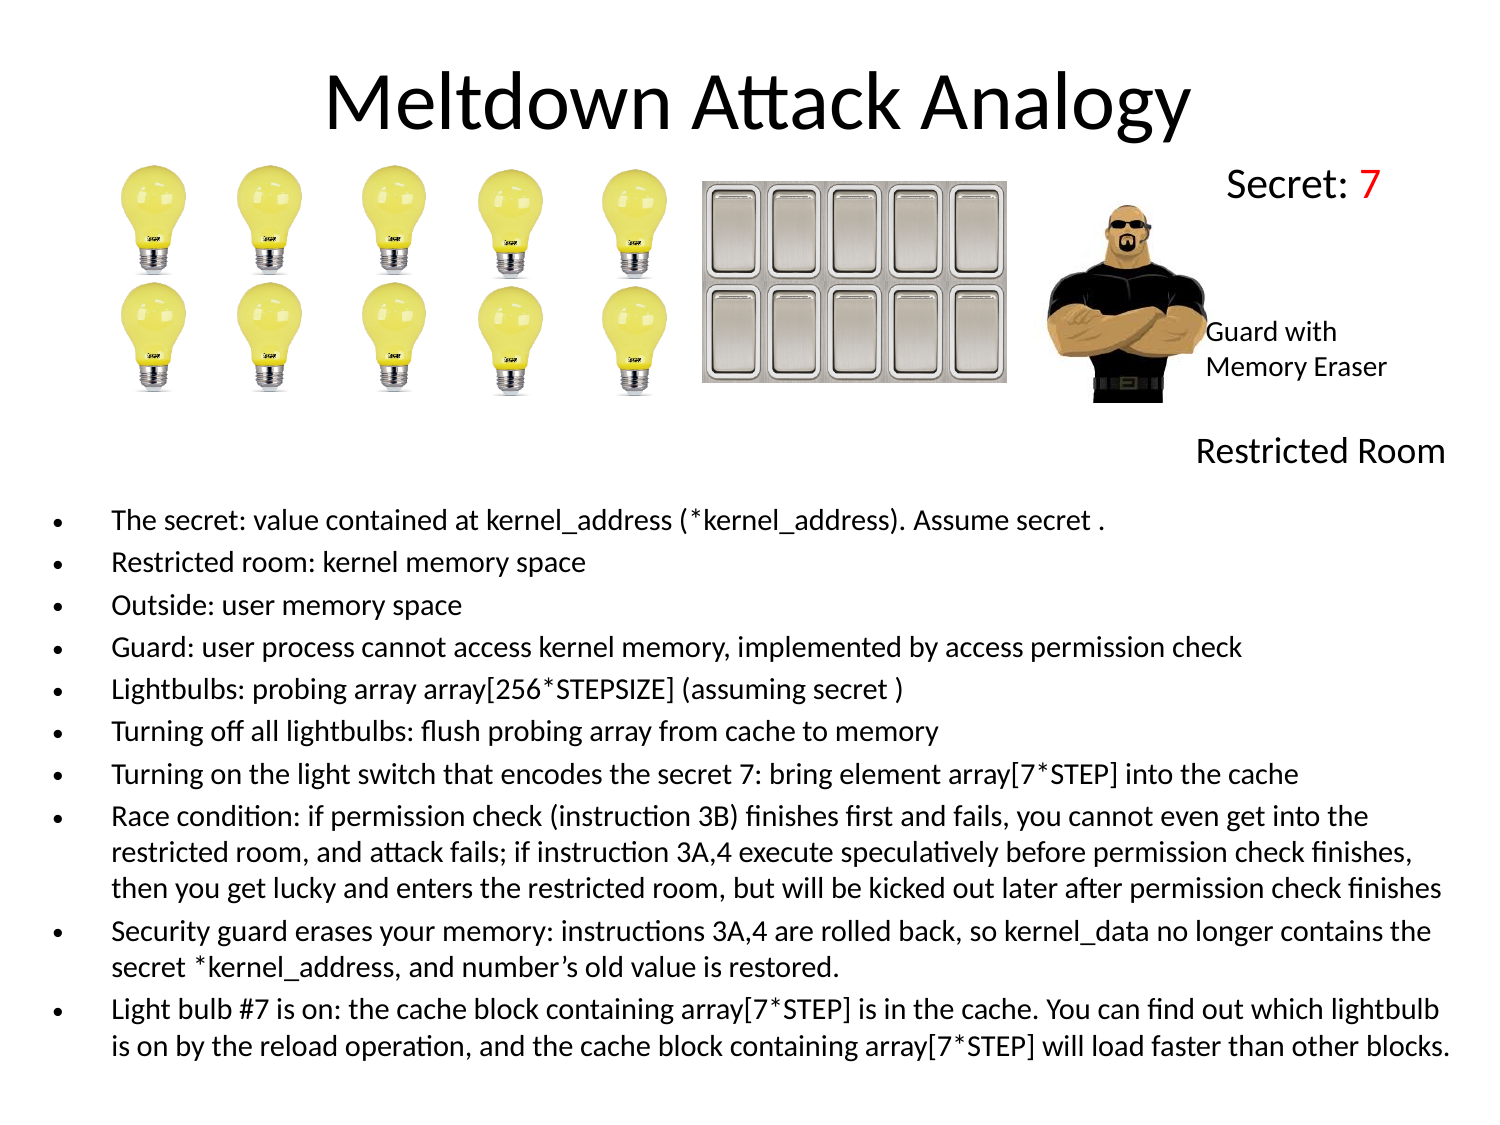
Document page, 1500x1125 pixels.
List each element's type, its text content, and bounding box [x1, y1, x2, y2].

text_box Restricted Room [1181, 418, 1462, 479]
picture [469, 168, 550, 279]
picture [229, 165, 310, 275]
text_box Guard with Memory Eraser [1224, 305, 1427, 390]
title Meltdown Attack Analogy [111, 14, 1406, 178]
table_header [336, 614, 613, 660]
table_header [882, 614, 1164, 660]
picture [469, 286, 550, 396]
picture [594, 286, 674, 396]
picture [594, 168, 674, 279]
picture [353, 282, 434, 392]
picture [113, 165, 193, 275]
text_box Secret: 7 [1211, 147, 1397, 215]
table_header [613, 614, 882, 660]
picture [353, 165, 434, 275]
picture [113, 282, 193, 392]
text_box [701, 181, 1007, 383]
picture [1034, 191, 1220, 403]
picture [229, 282, 310, 392]
